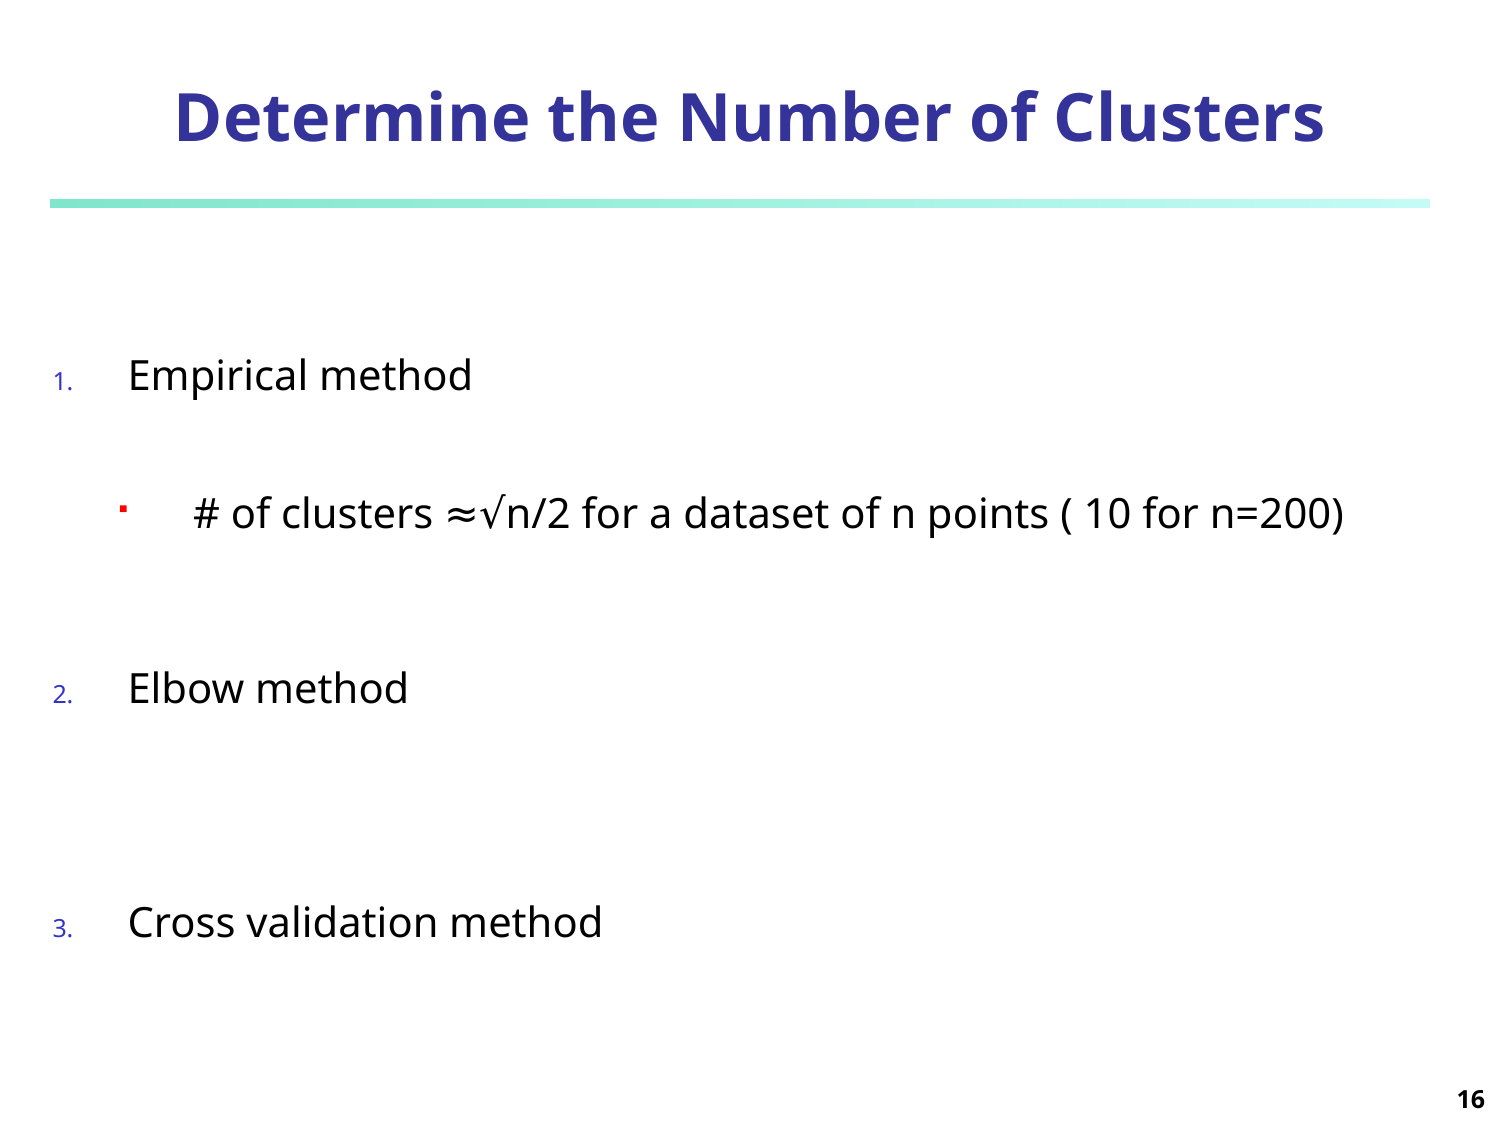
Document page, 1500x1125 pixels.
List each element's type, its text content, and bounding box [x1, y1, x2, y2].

text_box 16 [1187, 1062, 1500, 1125]
list Empirical method # of clusters ≈√n/2 for a dataset of n points ( 10 for n=200) Elbow method Cross validation method [37, 224, 1463, 1101]
title Determine the Number of Clusters [0, 62, 1500, 163]
